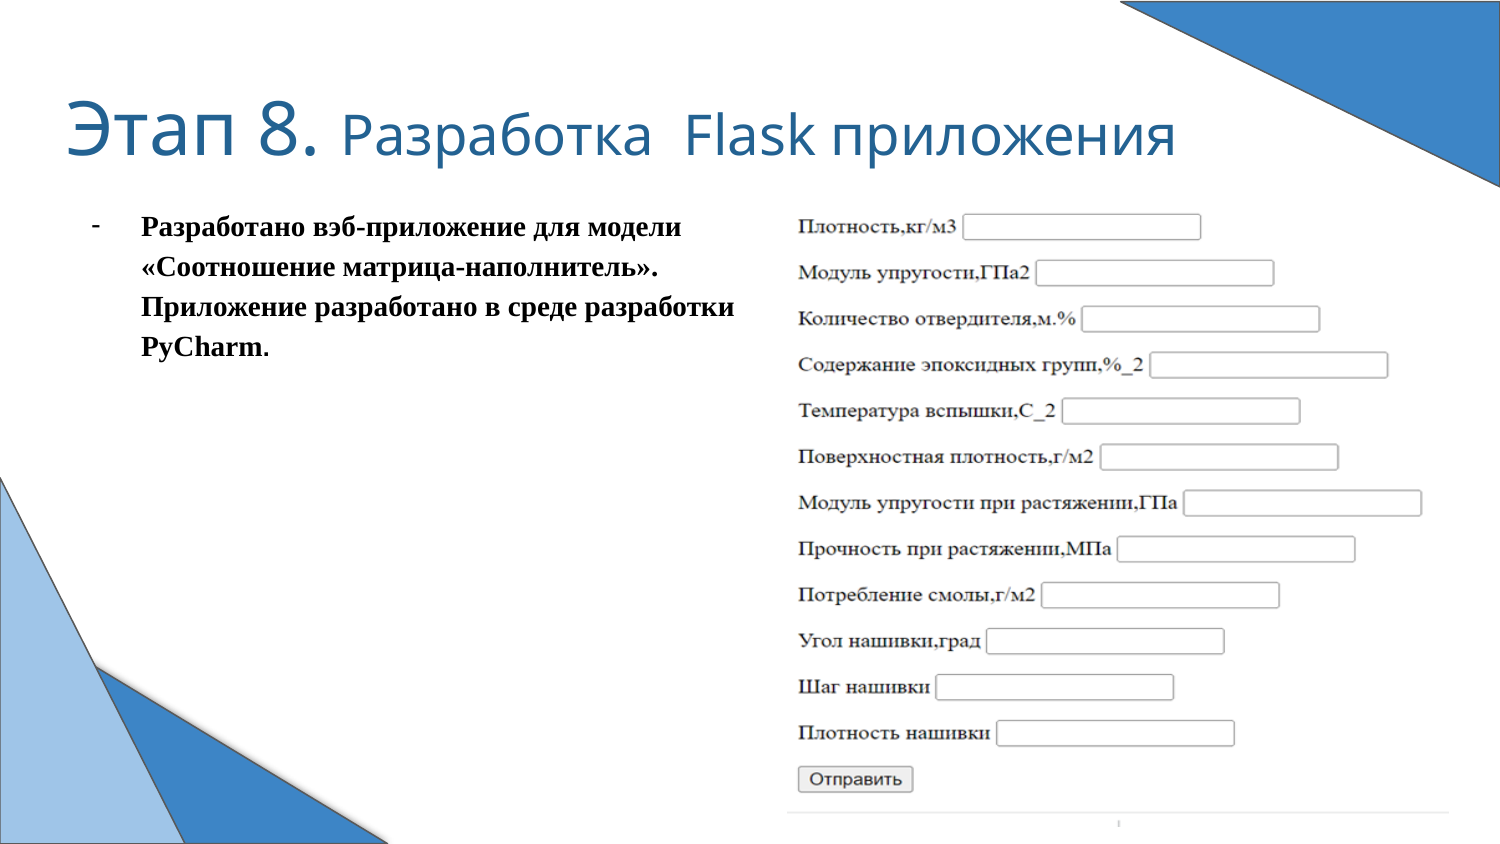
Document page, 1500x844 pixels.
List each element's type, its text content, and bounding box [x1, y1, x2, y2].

text_box [0, 477, 186, 844]
text_box [97, 667, 388, 844]
text_box [1120, 1, 1500, 187]
title Этап 8. Разработка Flask приложения [51, 67, 1449, 172]
text_box Разработано вэб-приложение для модели «Соотношение матрица-наполнитель». Приложение разработано в среде разработки PyCharm. [51, 186, 776, 378]
picture [786, 204, 1450, 827]
